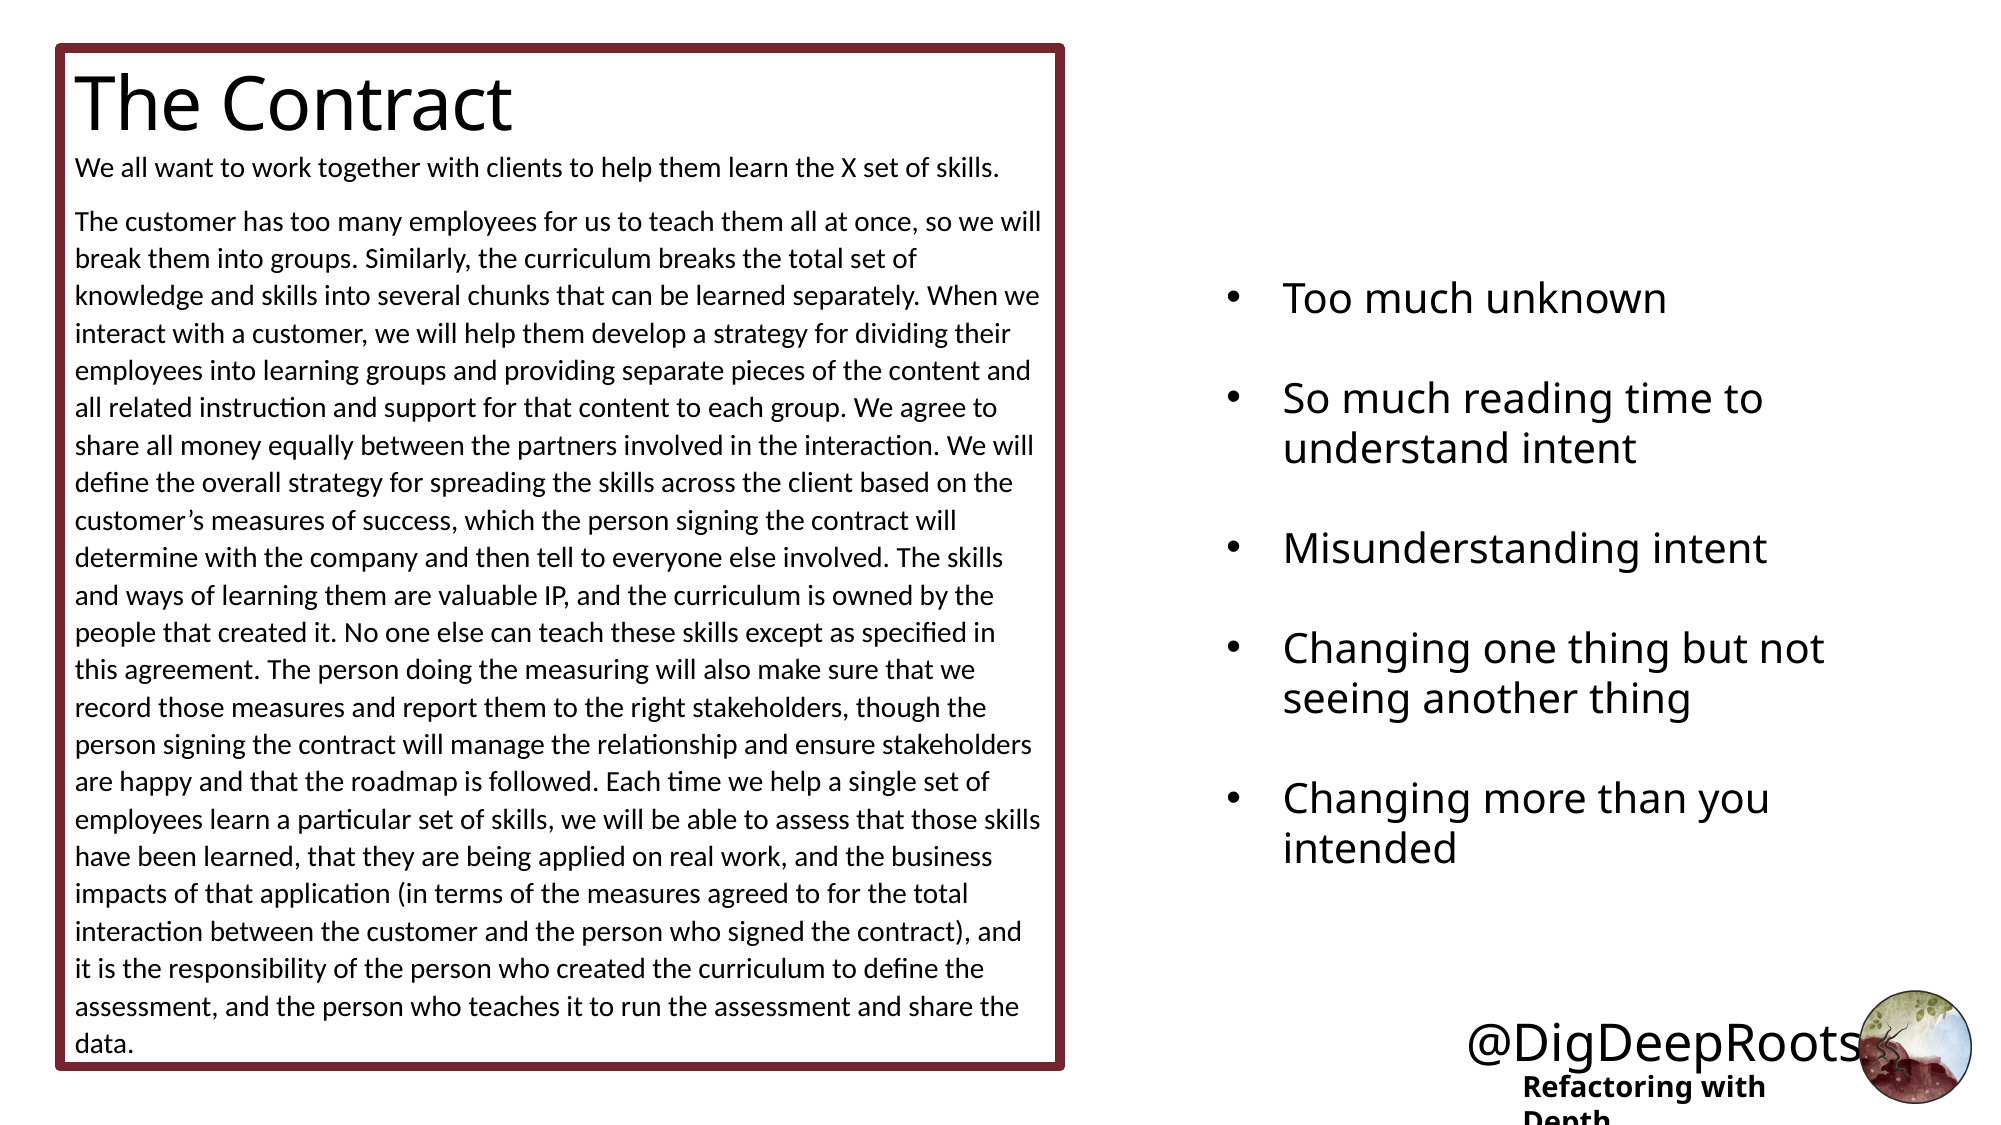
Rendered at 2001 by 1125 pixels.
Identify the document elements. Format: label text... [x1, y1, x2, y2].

text_box Too much unknown So much reading time to understand intent Misunderstanding intent Changing one thing but not seeing another thing Changing more than you intended [1211, 264, 1845, 879]
picture [1850, 982, 1980, 1112]
text_box The Contract We all want to work together with clients to help them learn the X set of skills. The customer has too many employees for us to teach them all at once, so we will break them into groups. Similarly, the curriculum breaks the total set of knowledge and skills into several chunks that can be learned separately. When we interact with a customer, we will help them develop a strategy for dividing their employees into learning groups and providing separate pieces of the content and all related instruction and support for that content to each group. We agree to share all money equally between the partners involved in the interaction. We will define the overall strategy for spreading the skills across the client based on the customer’s measures of success, which the person signing the contract will determine with the company and then tell to everyone else involved. The skills and ways of learning them are valuable IP, and the curriculum is owned by the people that created it. No one else can teach these skills except as specified in this agreement. The person doing the measuring will also make sure that we record those measures and report them to the right stakeholders, though the person signing the contract will manage the relationship and ensure stakeholders are happy and that the roadmap is followed. Each time we help a single set of employees learn a particular set of skills, we will be able to assess that those skills have been learned, that they are being applied on real work, and the business impacts of that application (in terms of the measures agreed to for the total interaction between the customer and the person who signed the contract), and it is the responsibility of the person who created the curriculum to define the assessment, and the person who teaches it to run the assessment and share the data. [60, 48, 1060, 1067]
